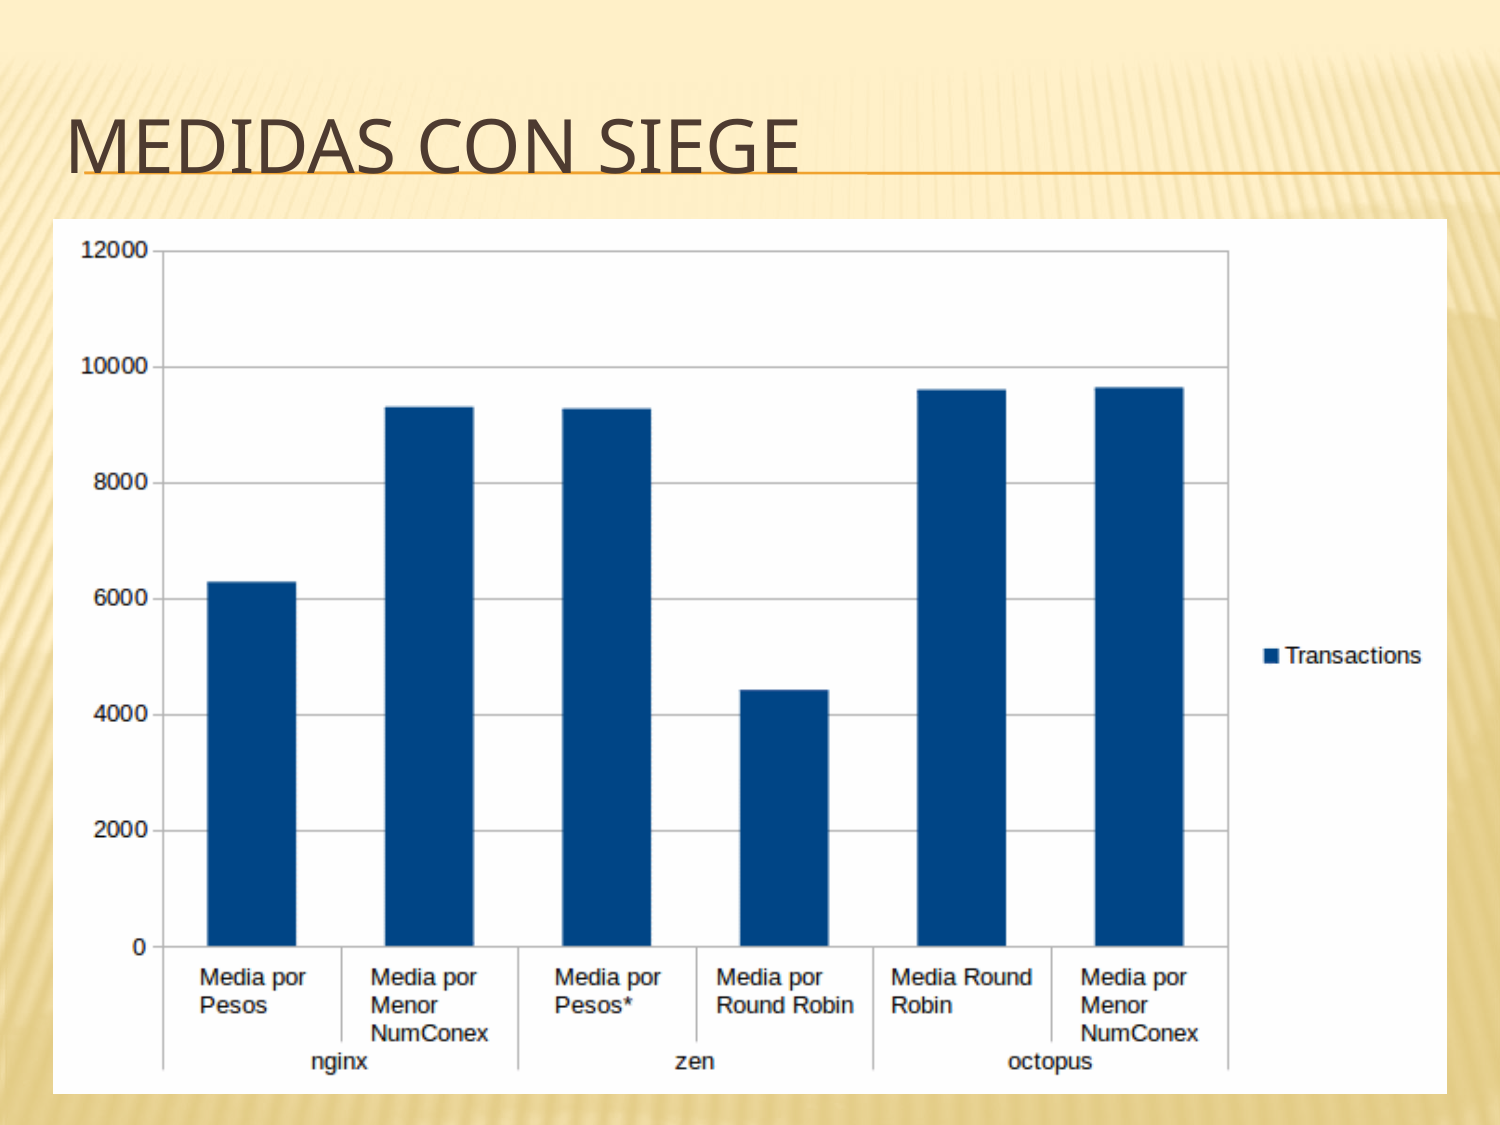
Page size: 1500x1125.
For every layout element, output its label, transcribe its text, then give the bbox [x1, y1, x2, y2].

title Medidas con siege [50, 75, 1475, 213]
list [52, 219, 1448, 1095]
